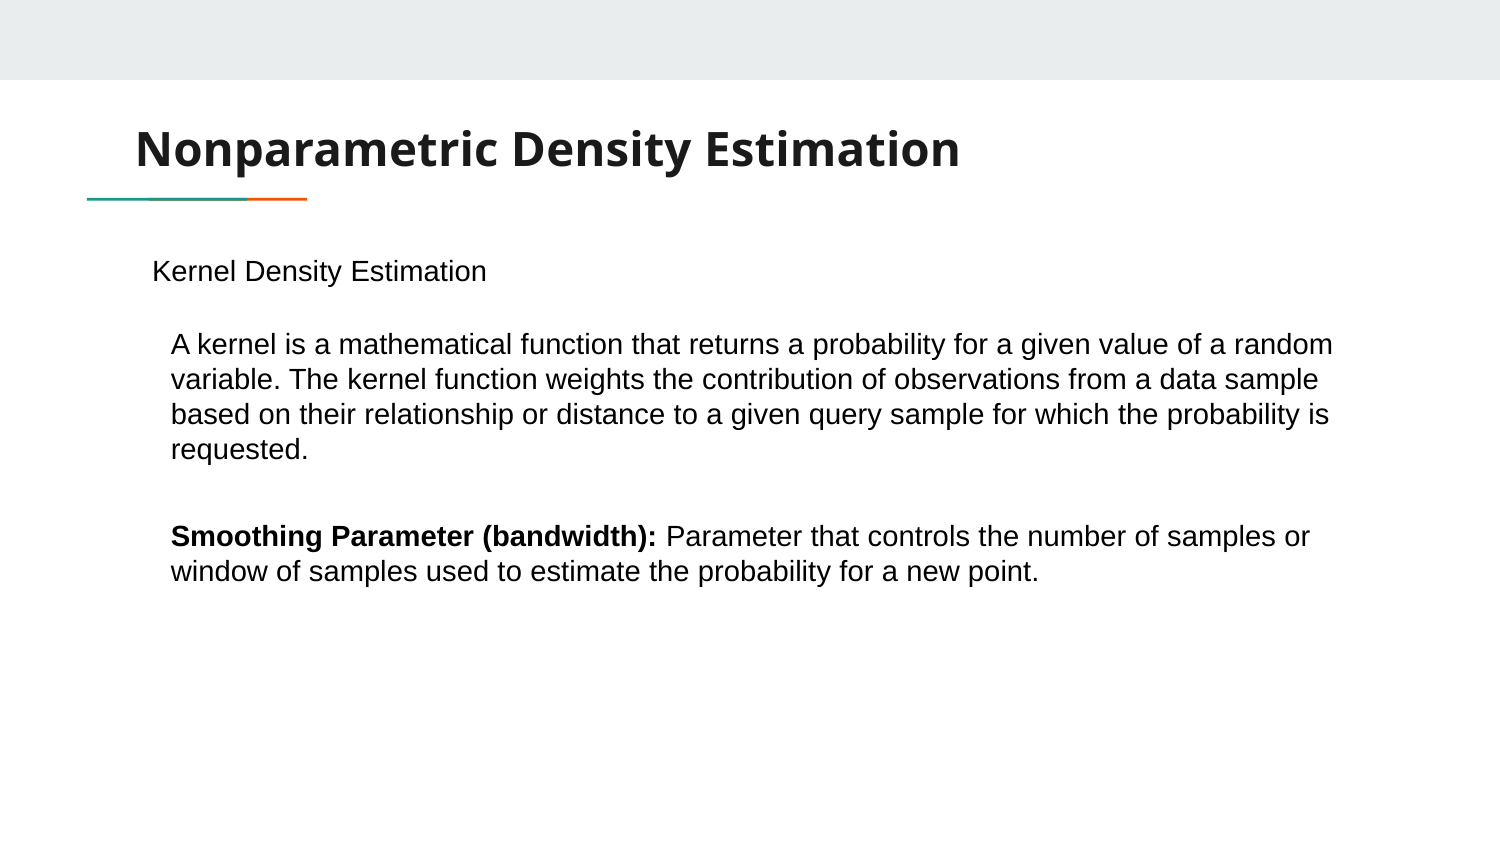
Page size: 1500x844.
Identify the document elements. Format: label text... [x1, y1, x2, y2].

text_box A kernel is a mathematical function that returns a probability for a given value of a random variable. The kernel function weights the contribution of observations from a data sample based on their relationship or distance to a given query sample for which the probability is requested. [156, 318, 1355, 473]
text_box Smoothing Parameter (bandwidth): Parameter that controls the number of samples or window of samples used to estimate the probability for a new point. [156, 509, 1355, 595]
text_box Kernel Density Estimation [137, 244, 503, 295]
title Nonparametric Density Estimation [119, 103, 1381, 191]
